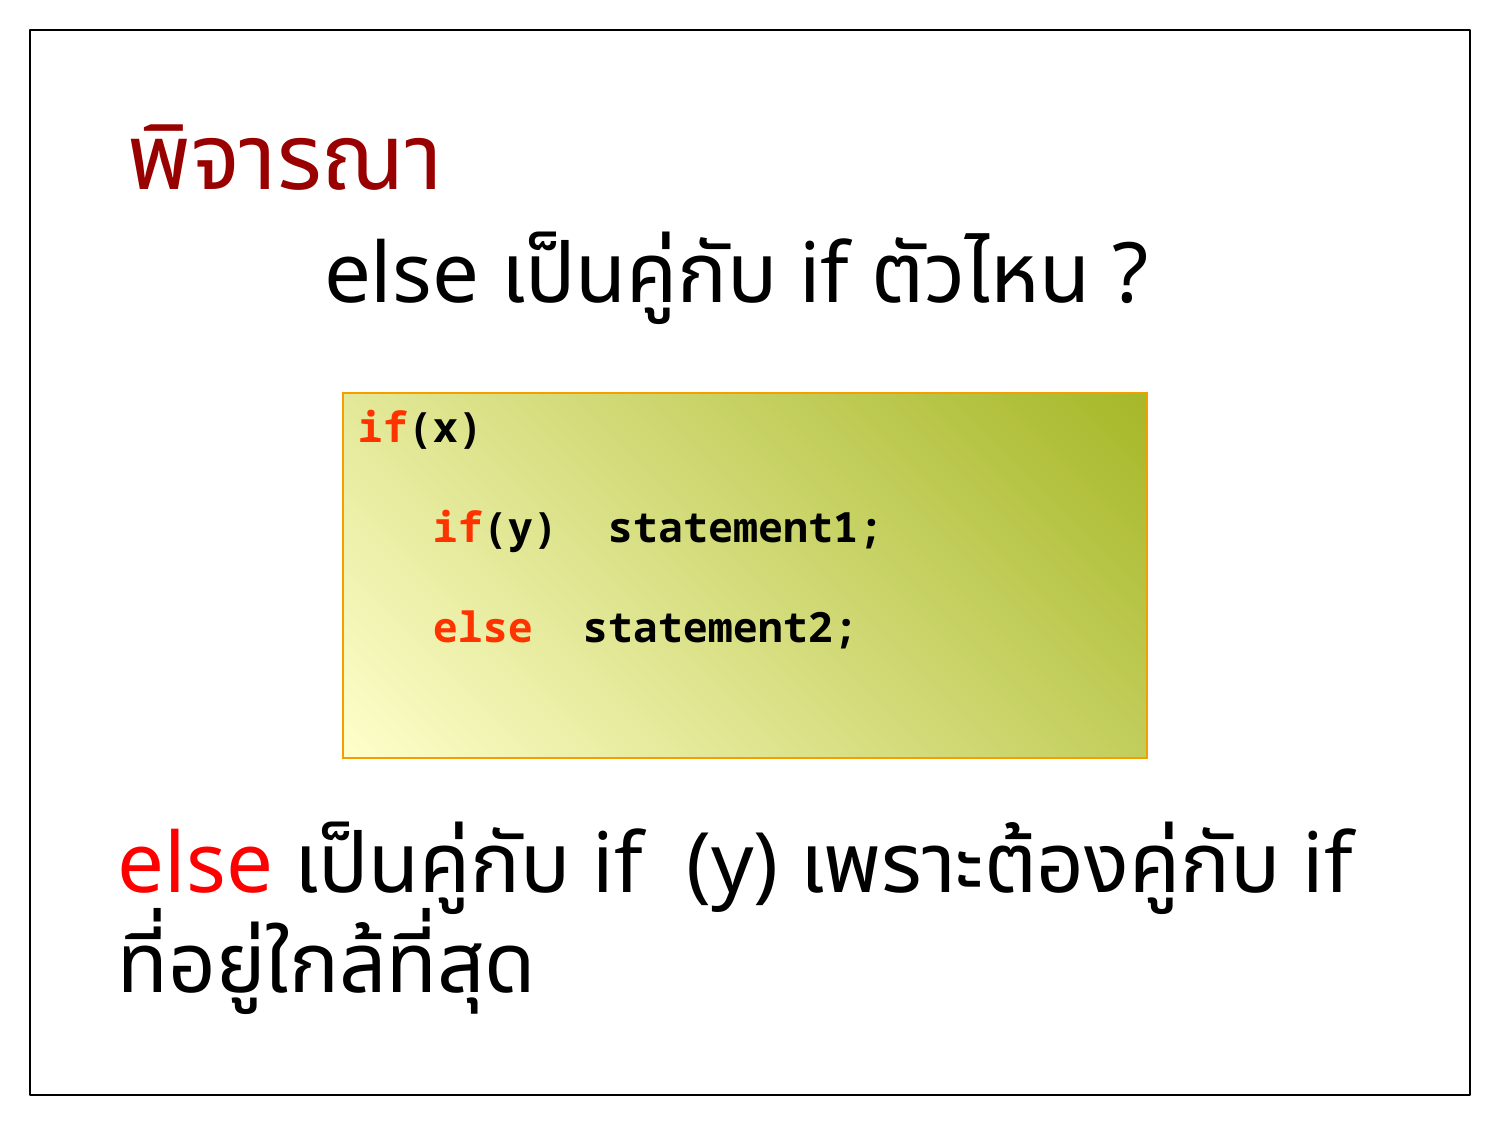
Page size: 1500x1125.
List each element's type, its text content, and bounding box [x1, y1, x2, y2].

text_box else เป็นคู่กับ if ตัวไหน ? [159, 211, 1444, 327]
title พิจารณา [112, 87, 1413, 232]
text_box if(x) if(y) statement1; else statement2; [343, 393, 1148, 758]
text_box else เป็นคู่กับ if (y) เพราะต้องคู่กับ if ที่อยู่ใกล้ที่สุด [102, 801, 1388, 1017]
